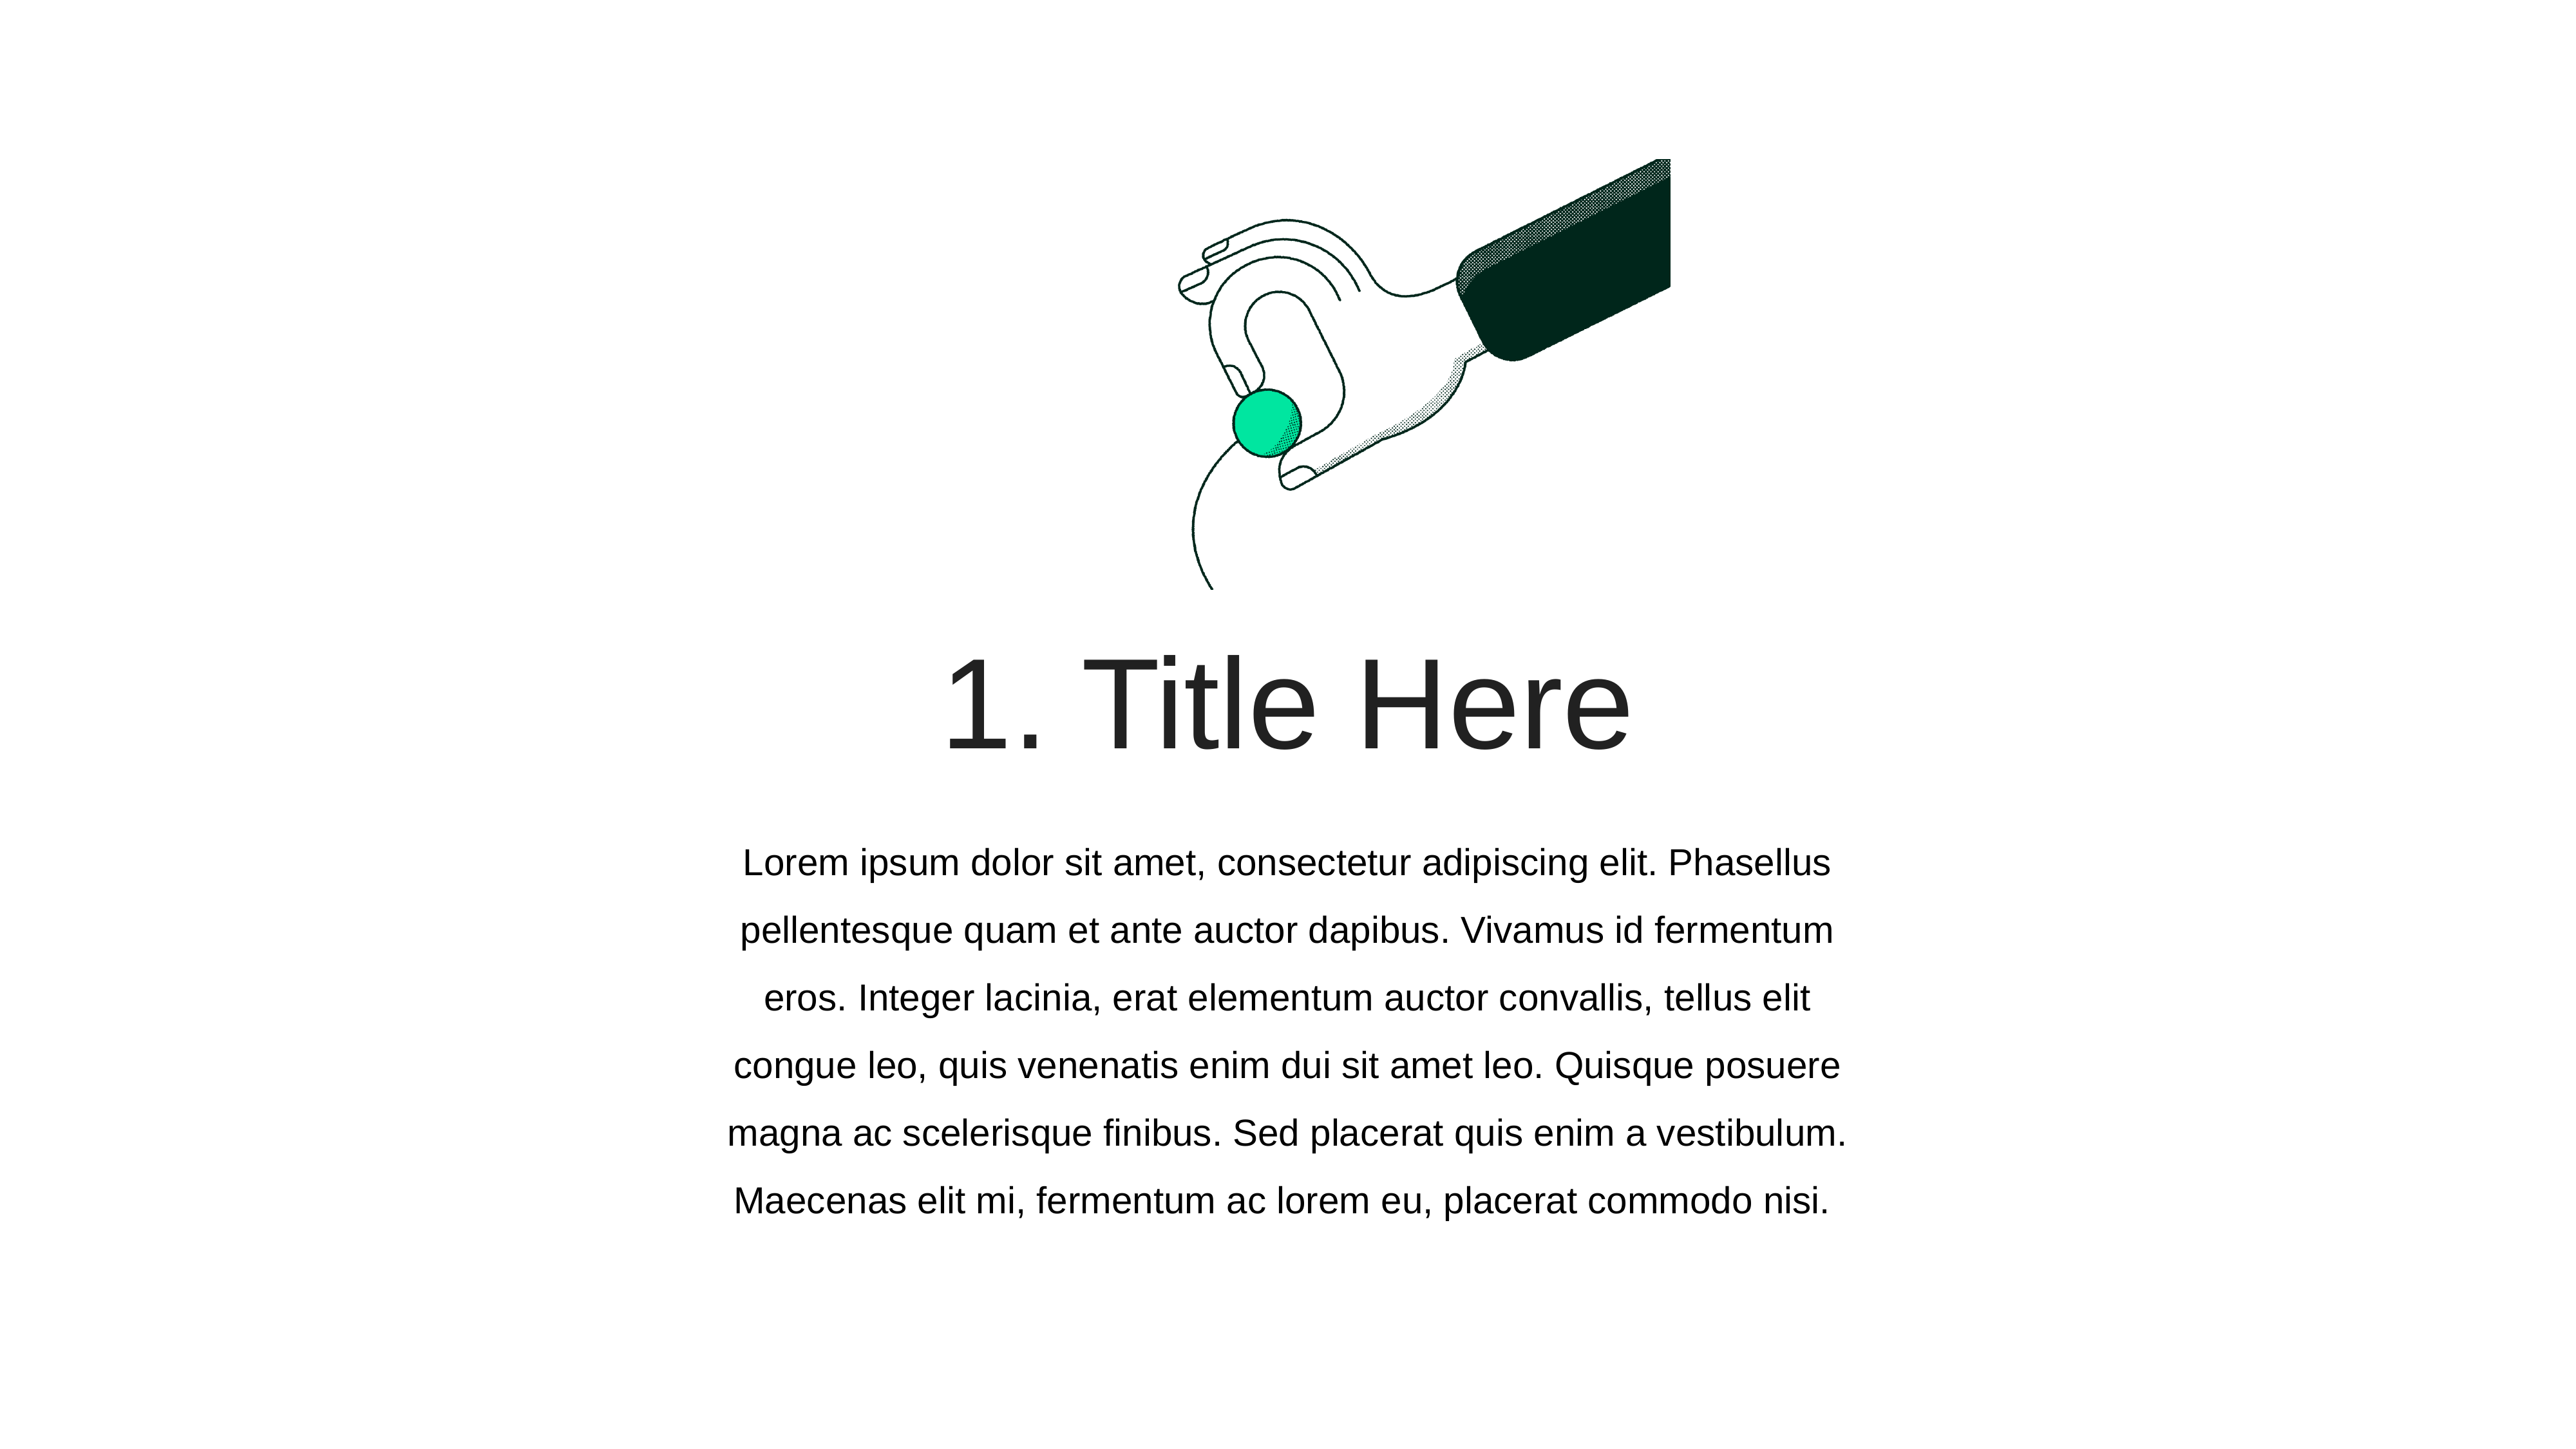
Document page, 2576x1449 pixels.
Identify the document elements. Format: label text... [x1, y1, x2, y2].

text_box Lorem ipsum dolor sit amet, consectetur adipiscing elit. Phasellus pellentesque quam et ante auctor dapibus. Vivamus id fermentum eros. Integer lacinia, erat elementum auctor convallis, tellus elit congue leo, quis venenatis enim dui sit amet leo. Quisque posuere magna ac scelerisque finibus. Sed placerat quis enim a vestibulum. Maecenas elit mi, fermentum ac lorem eu, placerat commodo nisi. [695, 810, 1881, 1290]
picture [905, 159, 1671, 590]
text_box 1. Title Here [695, 614, 1881, 781]
